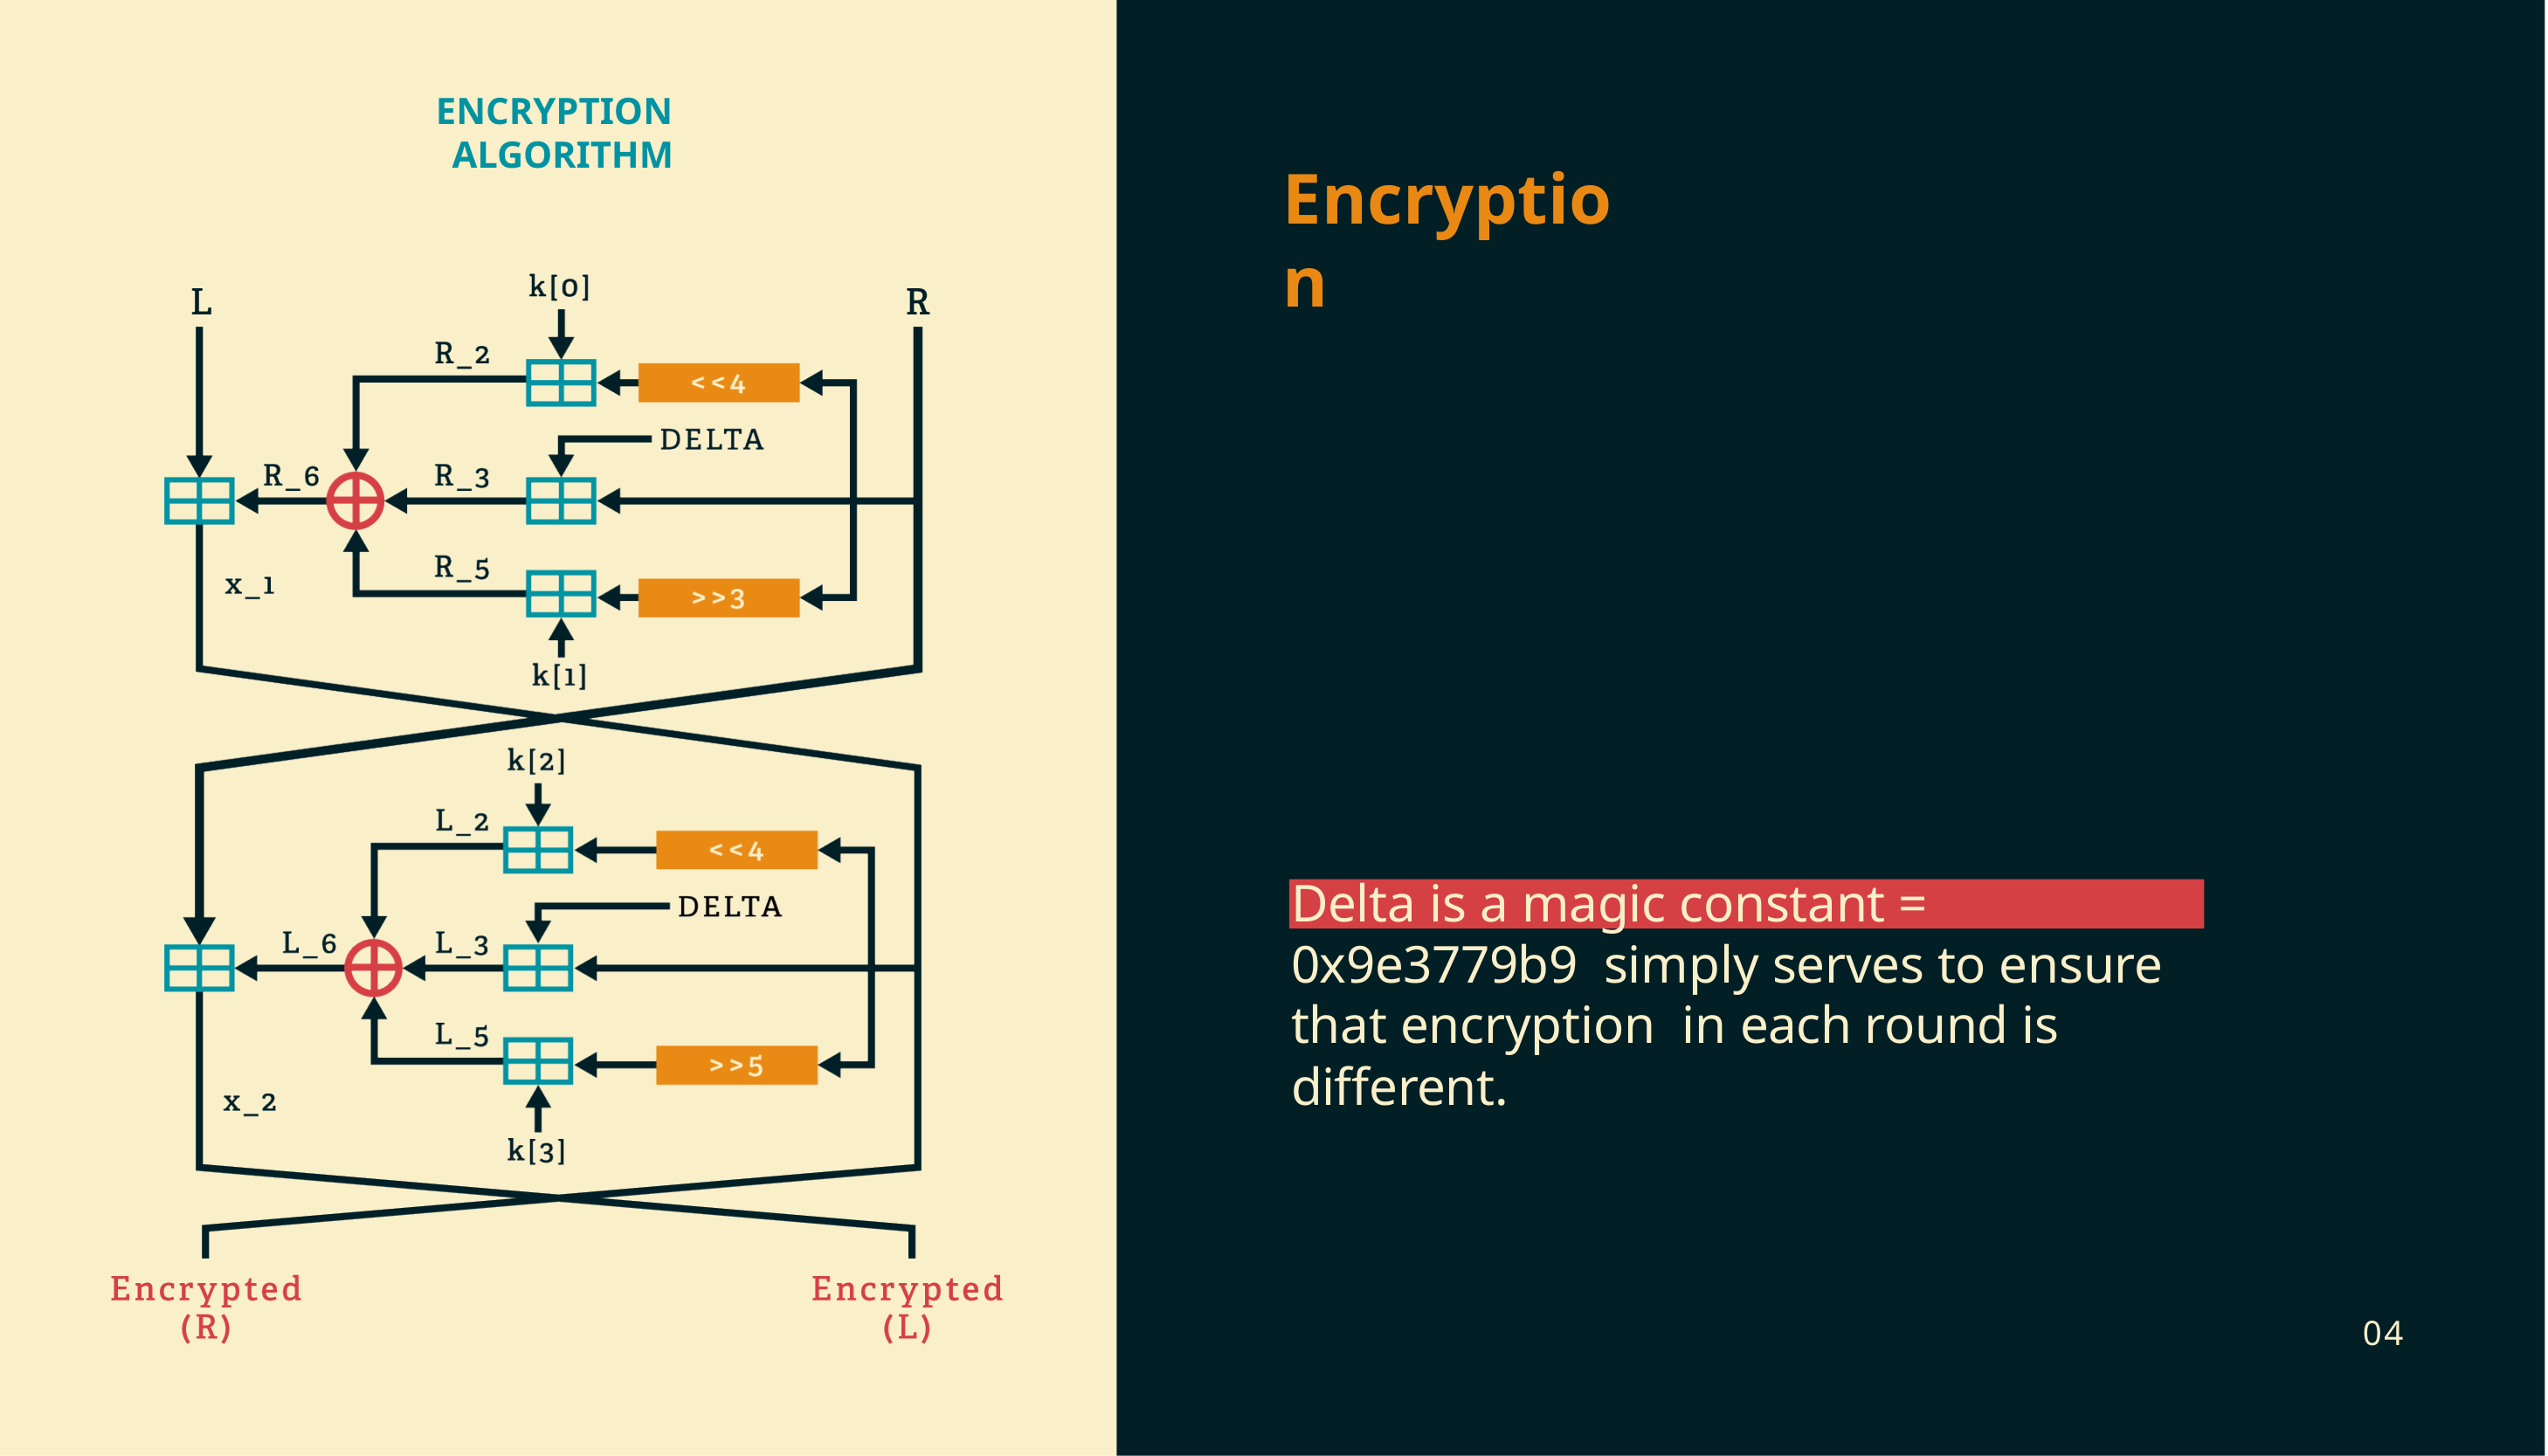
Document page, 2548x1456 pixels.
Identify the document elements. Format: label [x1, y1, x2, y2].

text_box [0, 0, 2545, 1456]
